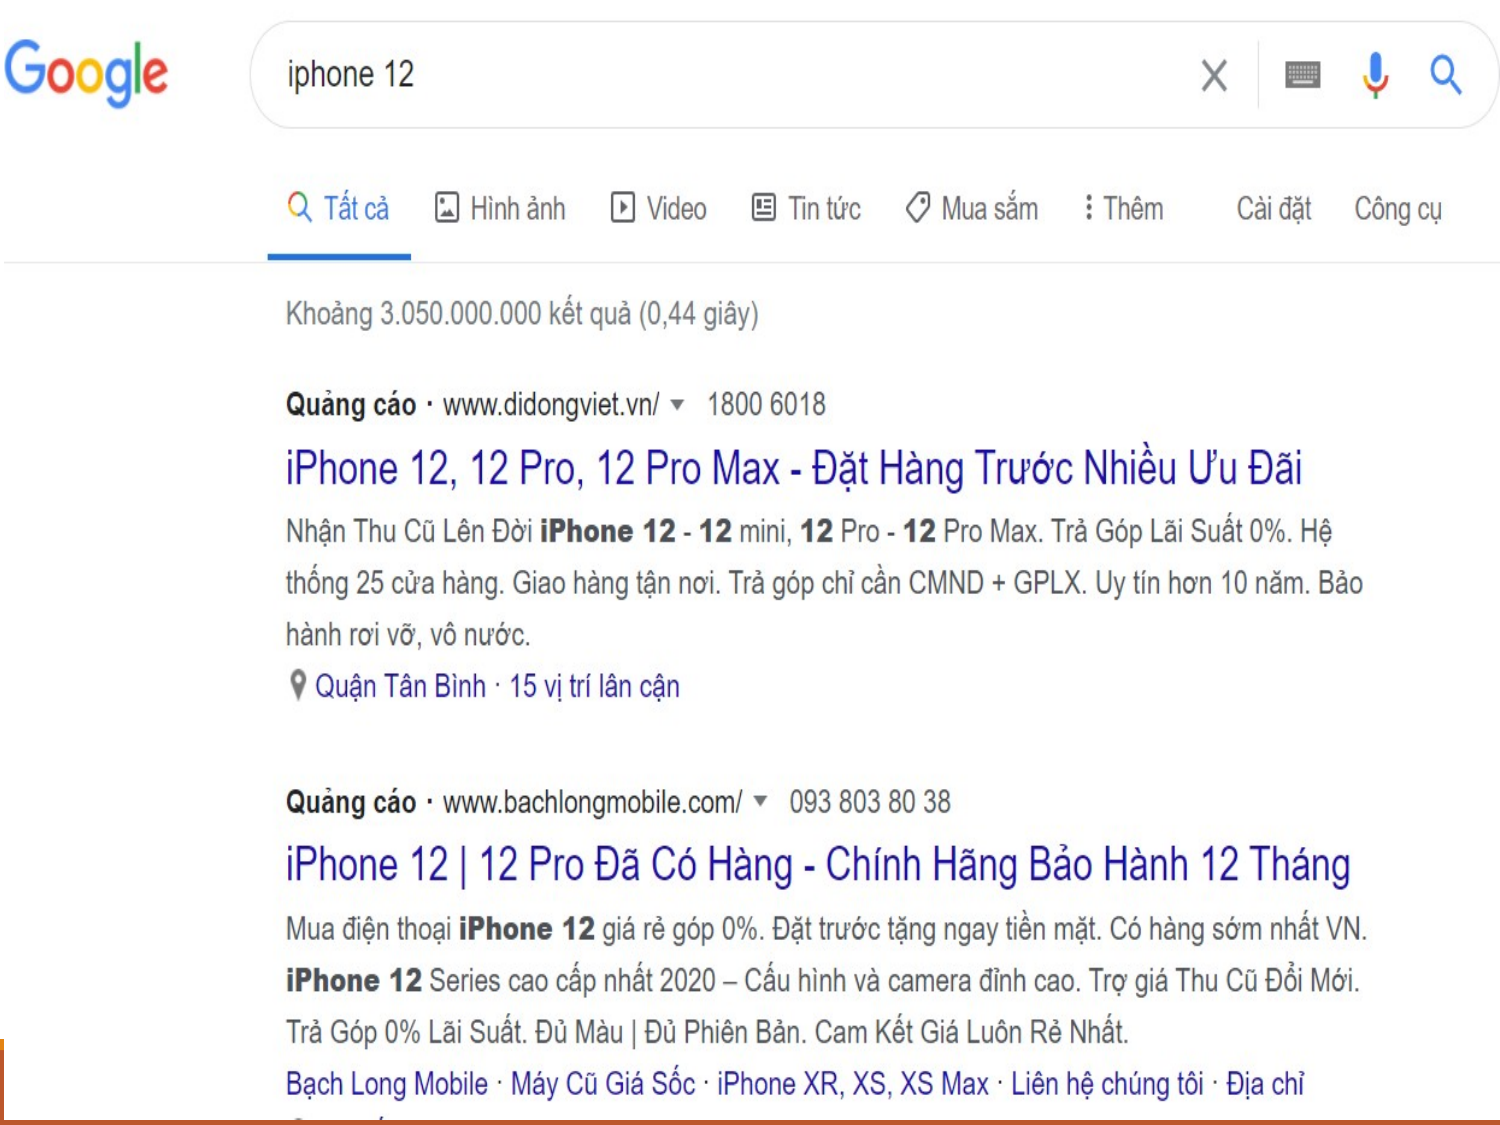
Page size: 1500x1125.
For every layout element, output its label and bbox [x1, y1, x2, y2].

text_box [3, 0, 1500, 1120]
